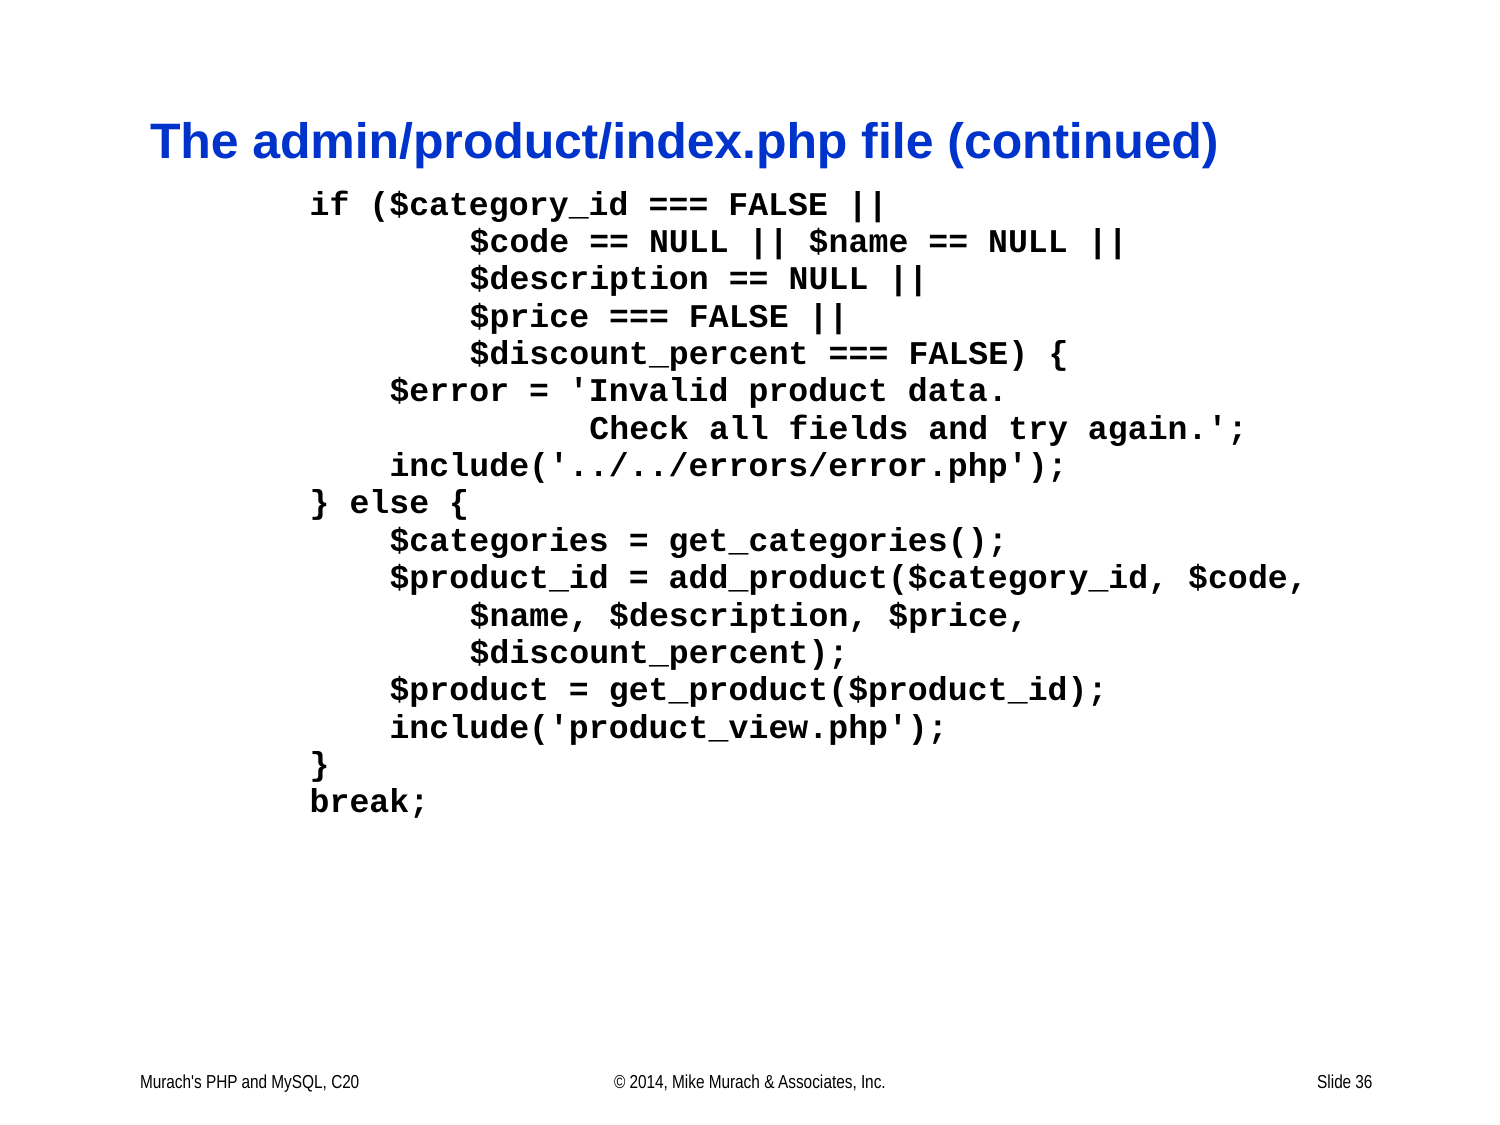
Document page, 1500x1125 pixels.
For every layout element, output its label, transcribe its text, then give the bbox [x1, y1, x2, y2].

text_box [149, 244, 1347, 1060]
footer © 2014, Mike Murach & Associates, Inc. [474, 1069, 1025, 1100]
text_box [149, 112, 1343, 240]
slide_number Murach's PHP and MySQL, C20 [125, 1025, 450, 1100]
slide_number Slide 36 [1074, 1025, 1388, 1100]
